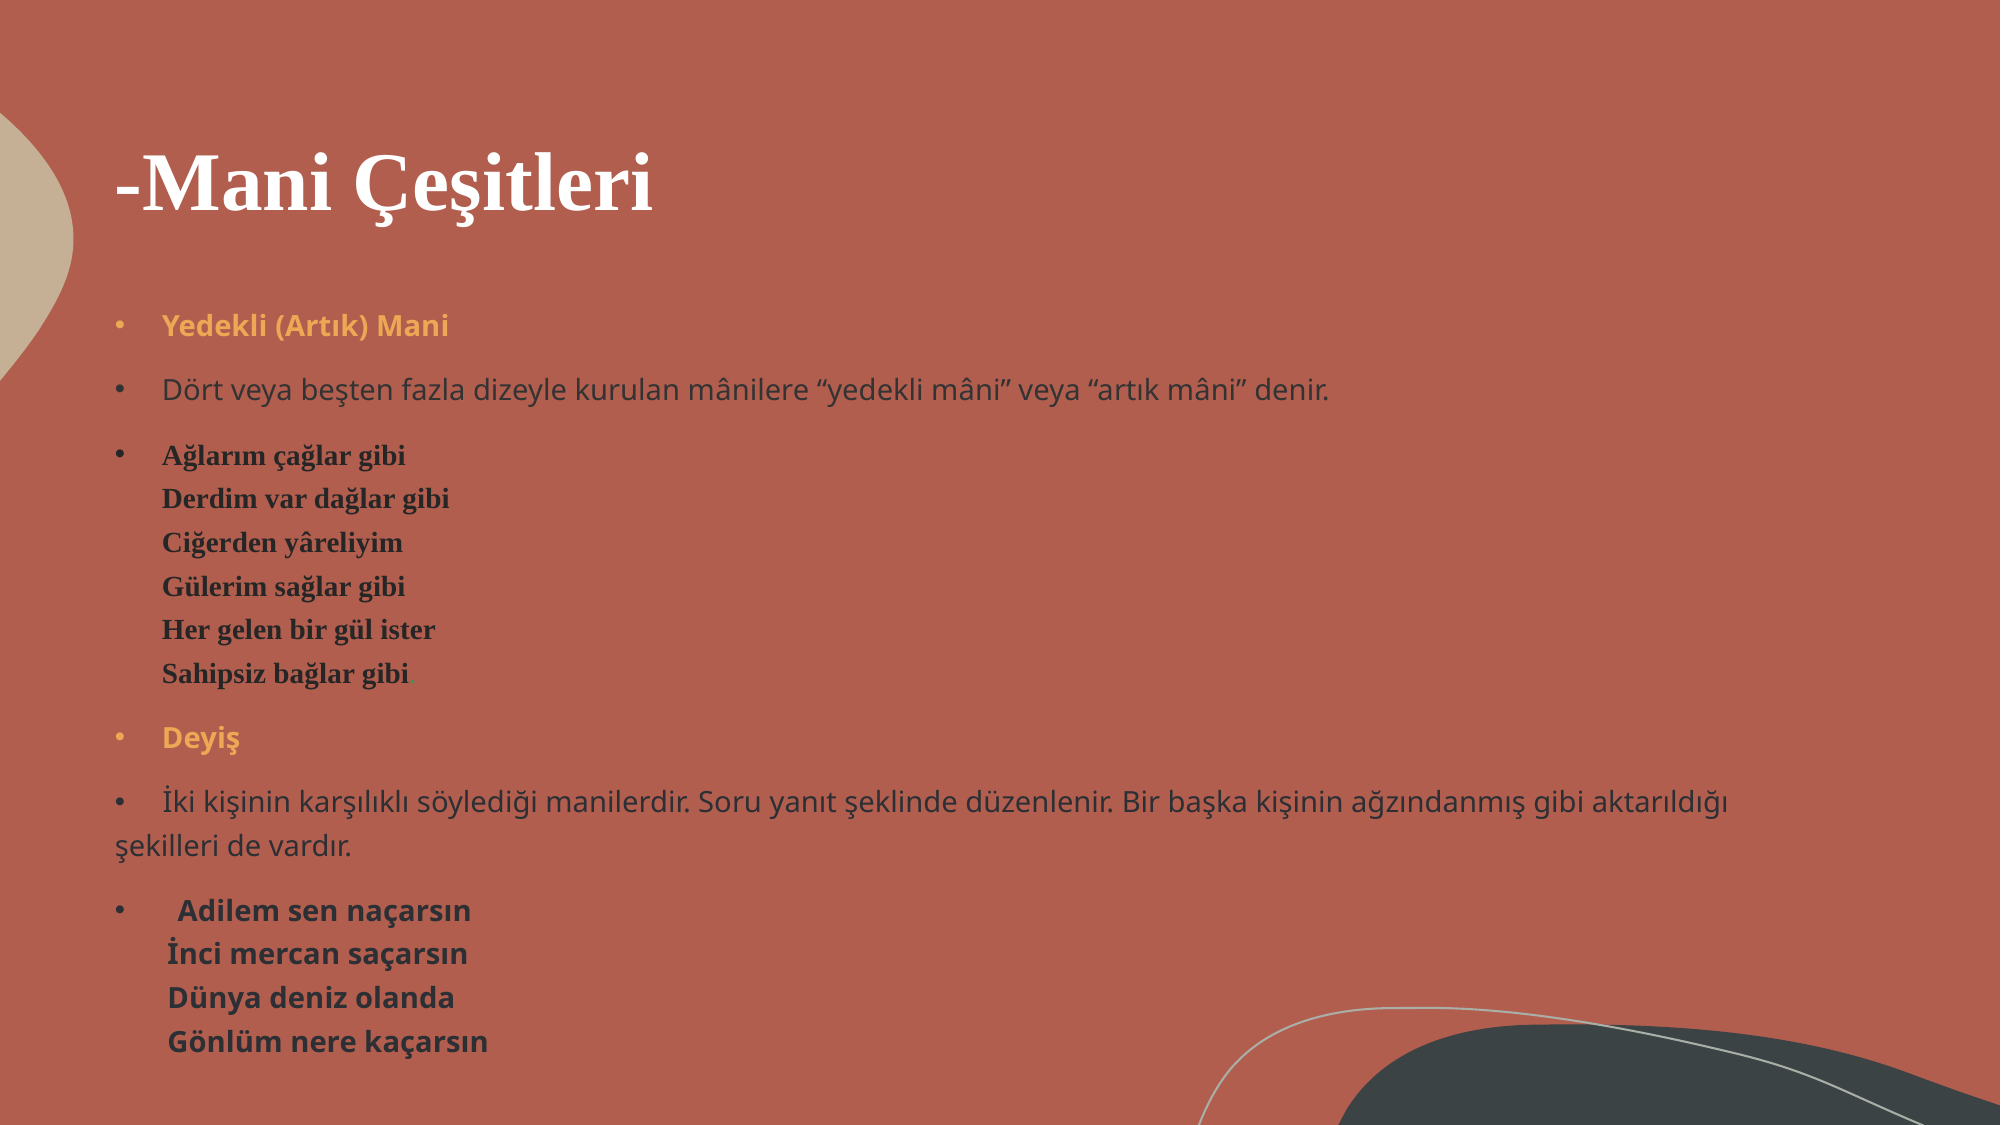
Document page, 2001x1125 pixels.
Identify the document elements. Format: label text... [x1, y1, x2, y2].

list Yedekli (Artık) Mani Dört veya beşten fazla dizeyle kurulan mânilere “yedekli mâni” veya “artık mâni” denir. Ağlarım çağlar gibi Derdim var dağlar gibi Ciğerden yâreliyim Gülerim sağlar gibi Her gelen bir gül ister Sahipsiz bağlar gibi. Deyiş İki kişinin karşılıklı söylediği manilerdir. Soru yanıt şeklinde düzenlenir. Bir başka kişinin ağzındanmış gibi aktarıldığı şekilleri de vardır. Adilem sen naçarsın İnci mercan saçarsın Dünya deniz olanda Gönlüm nere kaçarsın [99, 290, 1850, 917]
title -Mani Çeşitleri [99, 106, 1482, 261]
